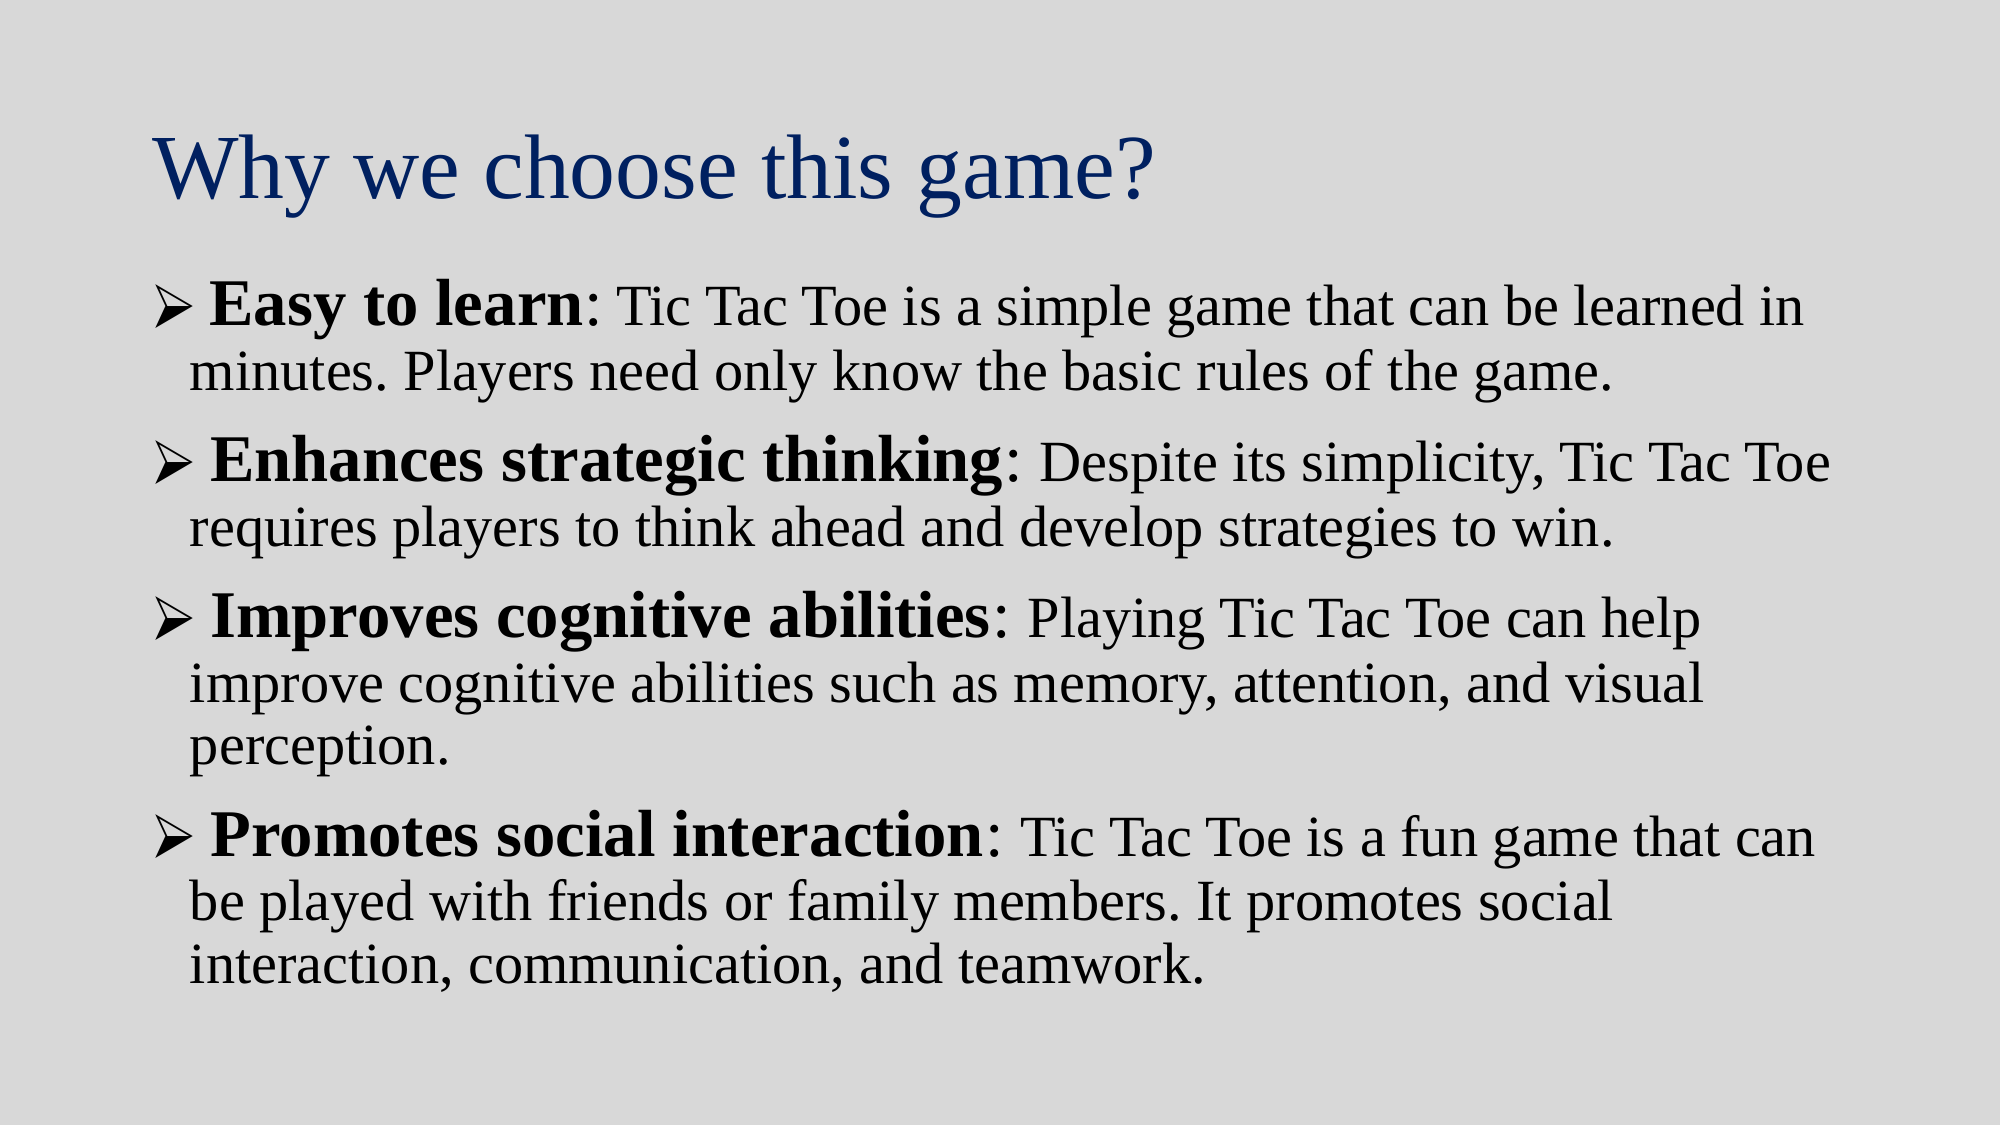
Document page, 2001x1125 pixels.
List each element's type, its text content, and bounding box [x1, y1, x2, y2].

list Easy to learn: Tic Tac Toe is a simple game that can be learned in minutes. Players need only know the basic rules of the game. Enhances strategic thinking: Despite its simplicity, Tic Tac Toe requires players to think ahead and develop strategies to win. Improves cognitive abilities: Playing Tic Tac Toe can help improve cognitive abilities such as memory, attention, and visual perception. Promotes social interaction: Tic Tac Toe is a fun game that can be played with friends or family members. It promotes social interaction, communication, and teamwork. [137, 260, 1863, 1014]
title Why we choose this game? [137, 59, 1863, 260]
